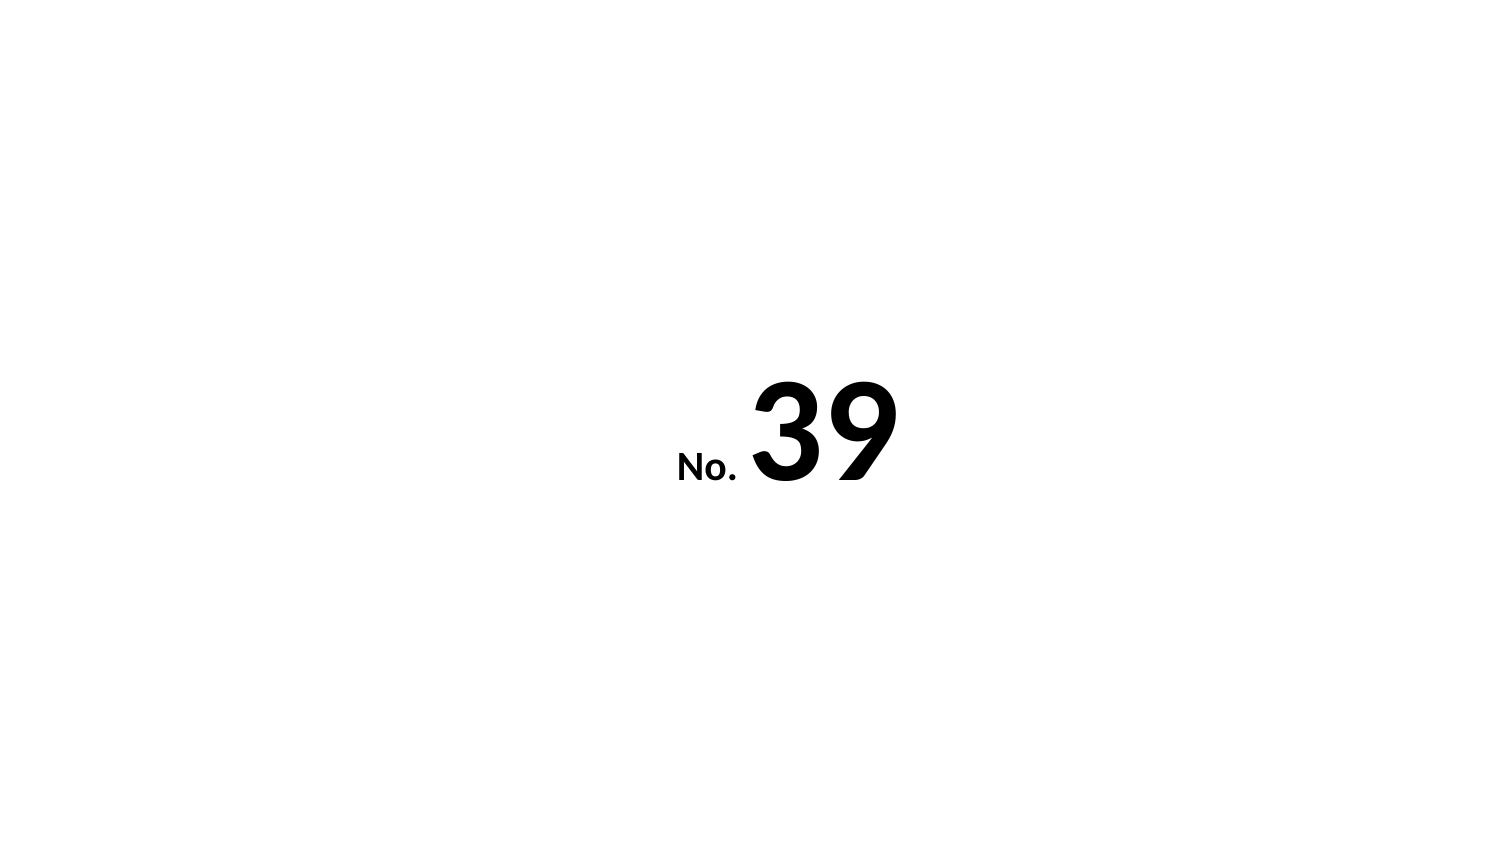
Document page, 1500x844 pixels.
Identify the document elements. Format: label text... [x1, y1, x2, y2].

text_box No. 39 [662, 323, 915, 519]
